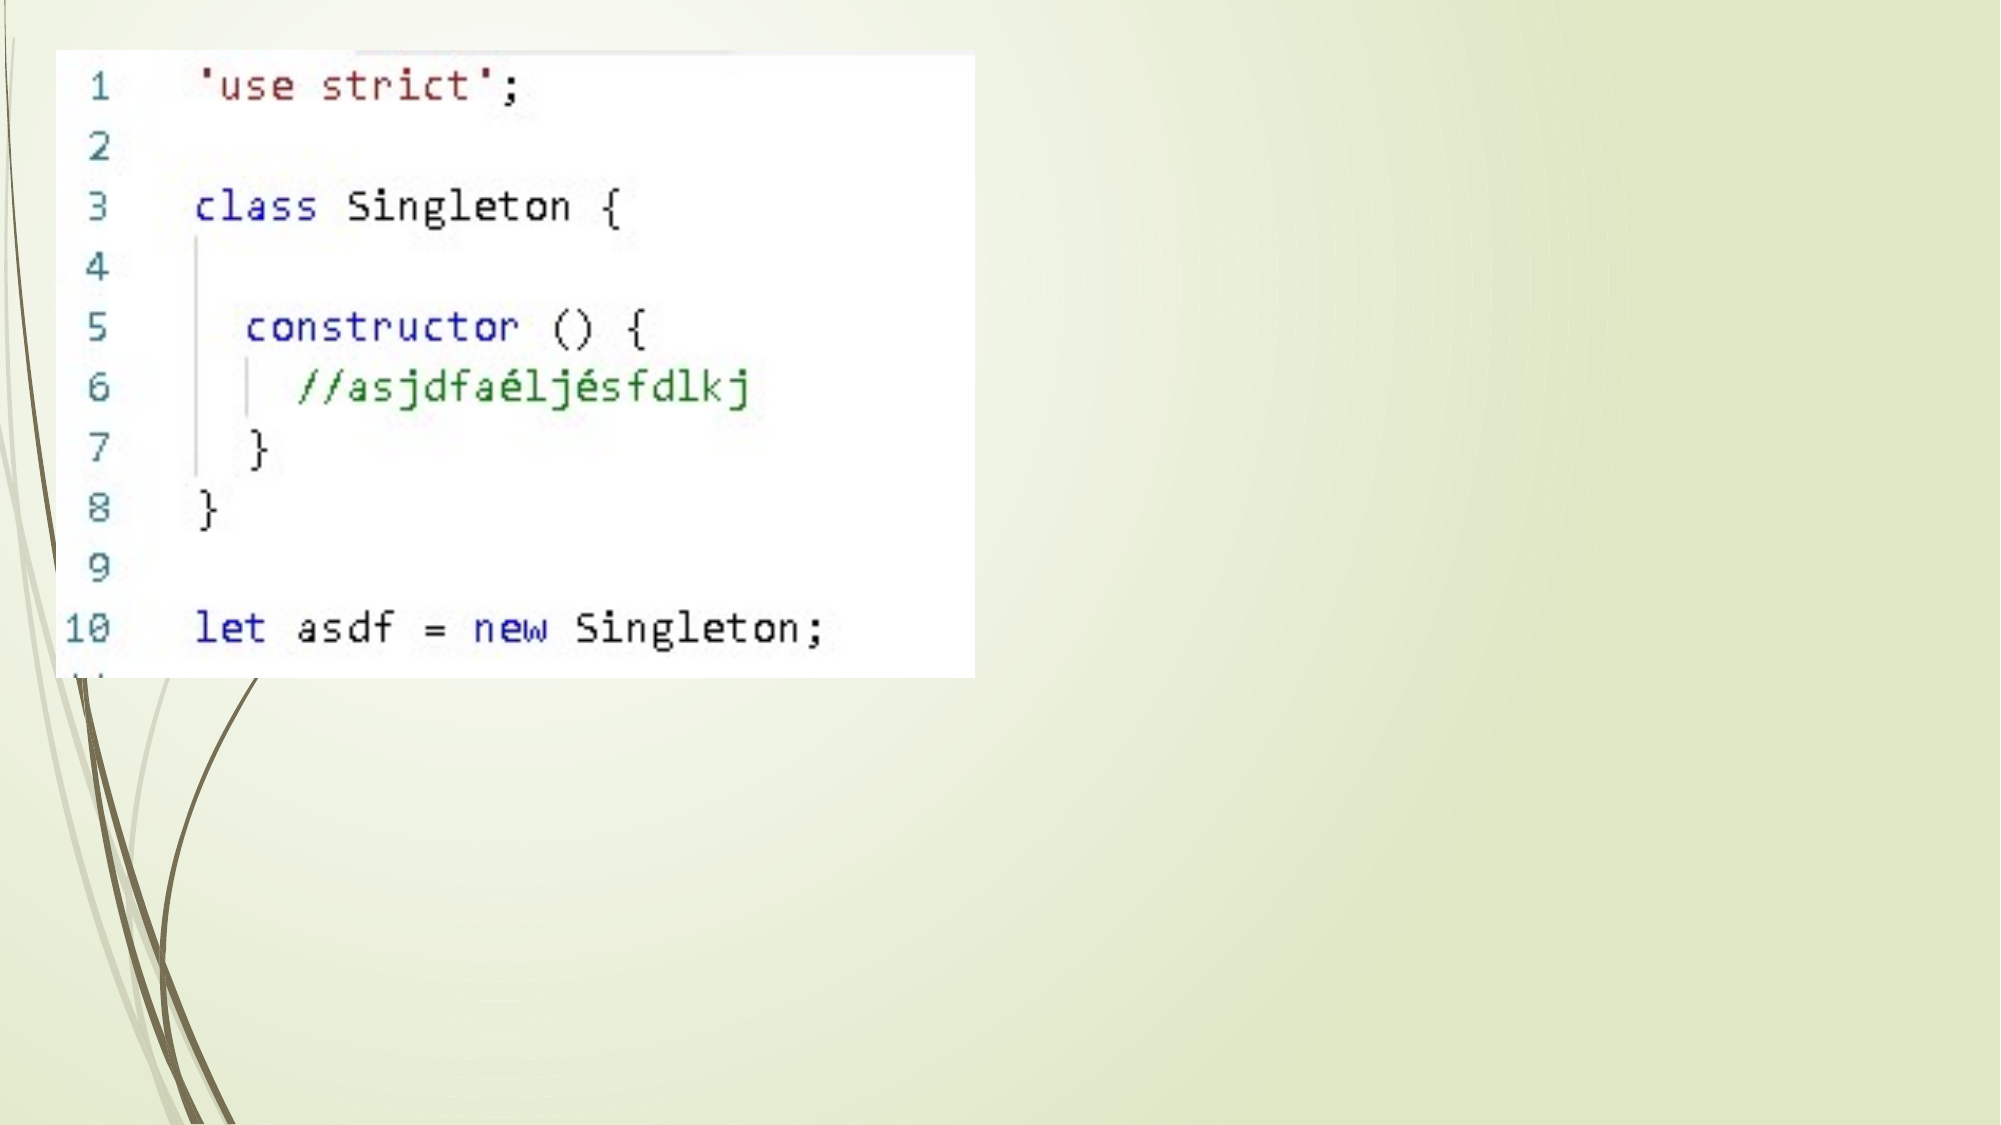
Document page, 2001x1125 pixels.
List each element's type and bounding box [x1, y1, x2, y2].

picture [56, 50, 975, 678]
